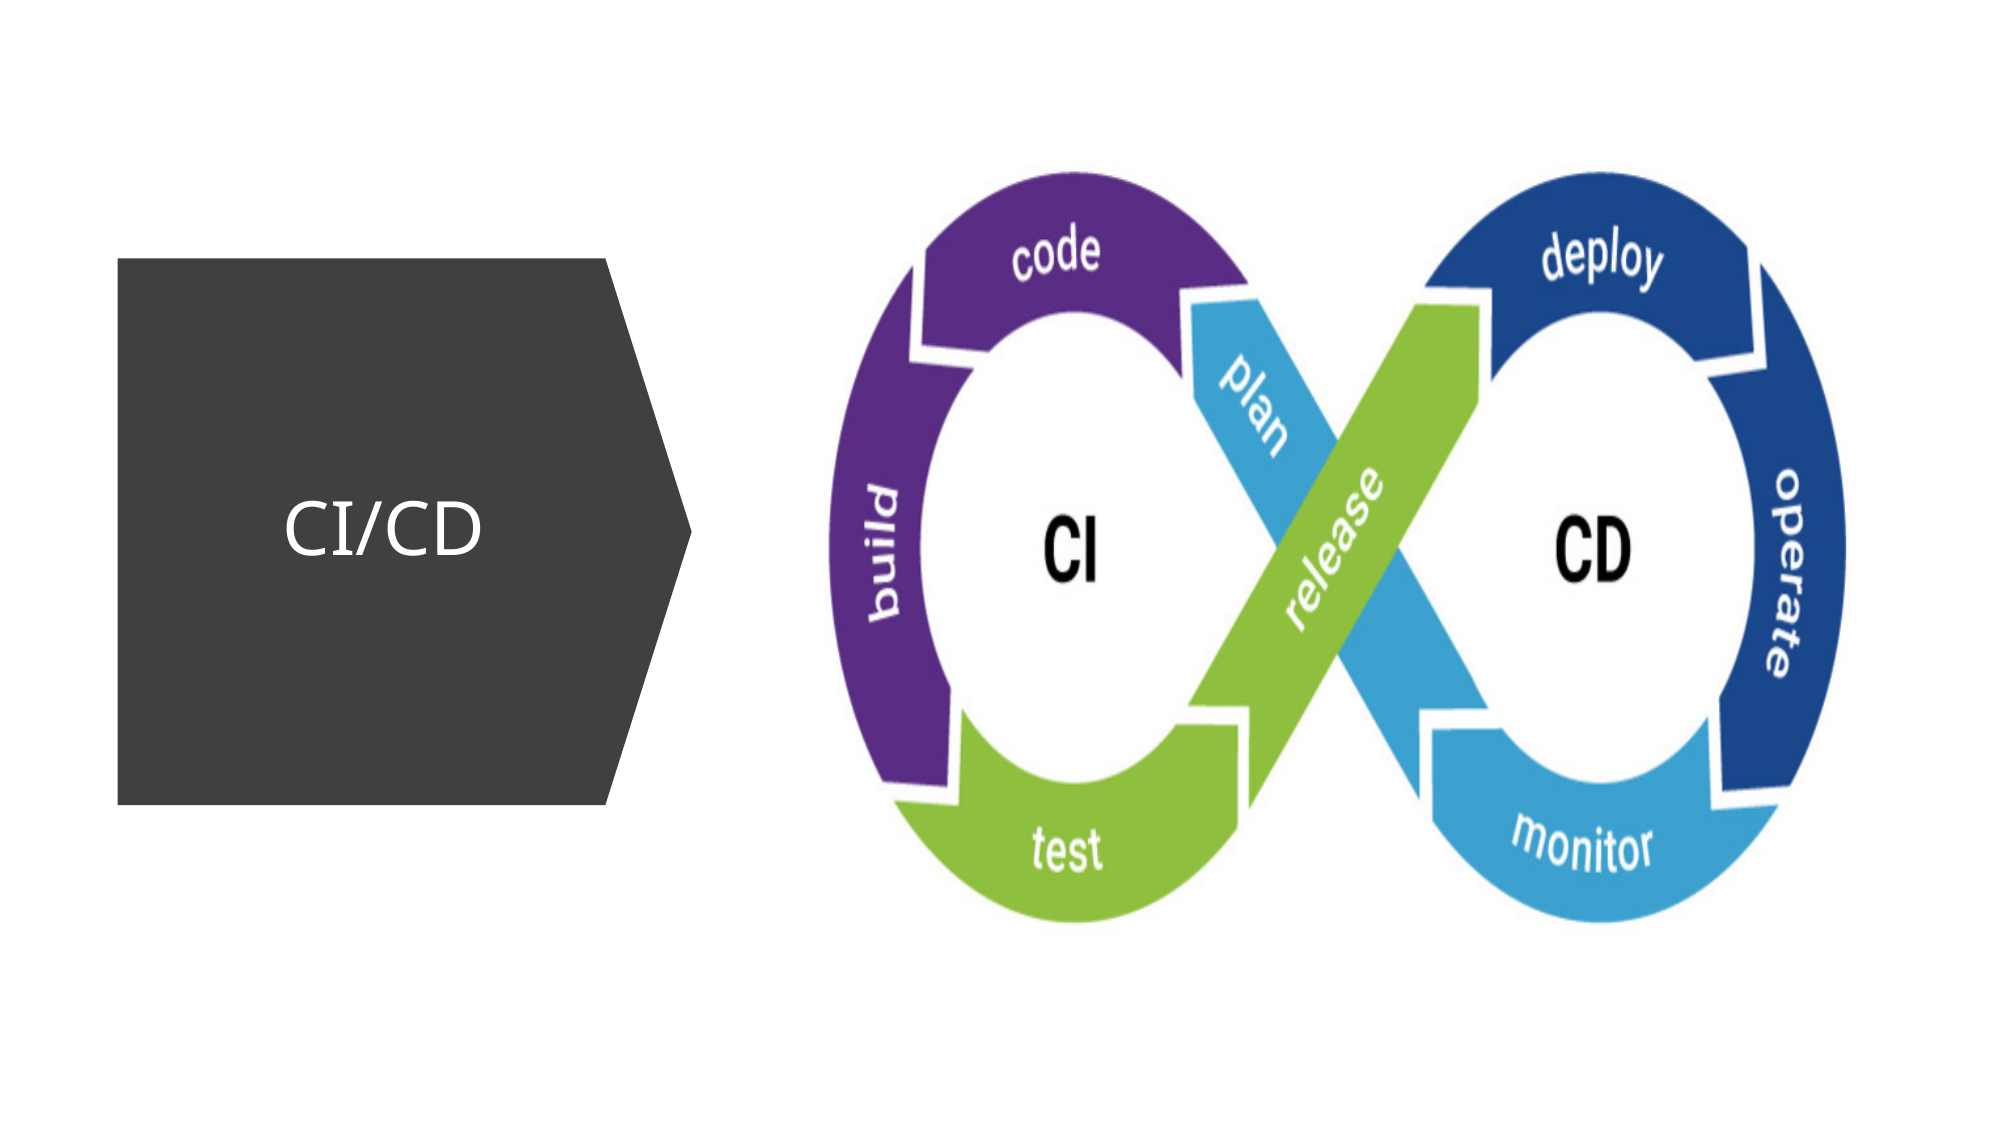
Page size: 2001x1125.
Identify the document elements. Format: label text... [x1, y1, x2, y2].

text_box [115, 256, 694, 808]
picture [783, 102, 1897, 1003]
title CI/CD [168, 322, 600, 741]
